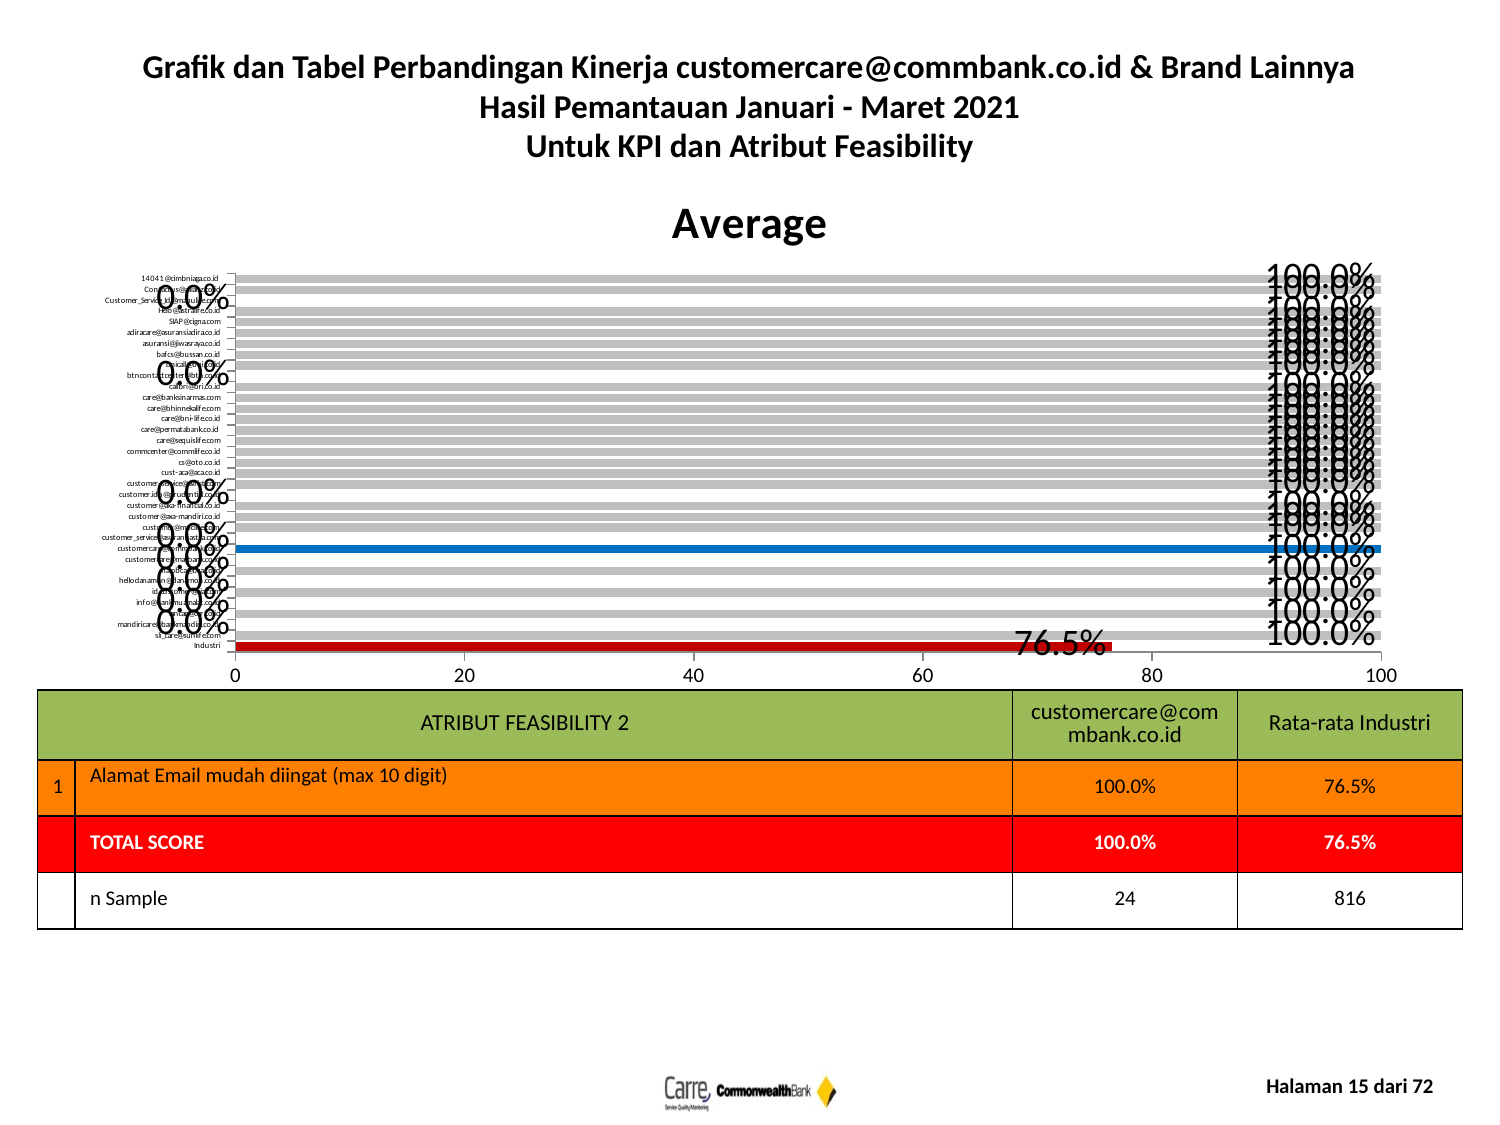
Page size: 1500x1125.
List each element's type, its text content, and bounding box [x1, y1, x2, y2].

table_header customercare@commbank.co.id [1013, 707, 1237, 759]
table_cell 816 [1238, 873, 1462, 928]
table_cell [38, 817, 74, 872]
picture [659, 1064, 848, 1118]
table_cell 76.5% [1238, 761, 1462, 815]
table_cell 24 [1013, 873, 1237, 928]
chart [74, 172, 1426, 698]
table_cell 76.5% [1238, 817, 1462, 872]
table_cell 1 [38, 761, 74, 815]
text_box Halaman 15 dari 72 [1251, 1065, 1449, 1105]
table_cell Alamat Email mudah diingat (max 10 digit) [76, 761, 1012, 815]
table_header Rata-rata Industri [1238, 691, 1462, 759]
table_cell TOTAL SCORE [76, 817, 1012, 872]
text_box Grafik dan Tabel Perbandingan Kinerja customercare@commbank.co.id & Brand Lainnya Hasil Pemantauan Januari - Maret 2021 Untuk KPI dan Atribut Feasibility [127, 37, 1373, 170]
table_header ATRIBUT FEASIBILITY 2 [38, 691, 1012, 759]
table_cell [38, 873, 74, 928]
table_cell 100.0% [1013, 817, 1237, 872]
table_cell n Sample [76, 873, 1012, 928]
table_cell 100.0% [1013, 761, 1237, 815]
